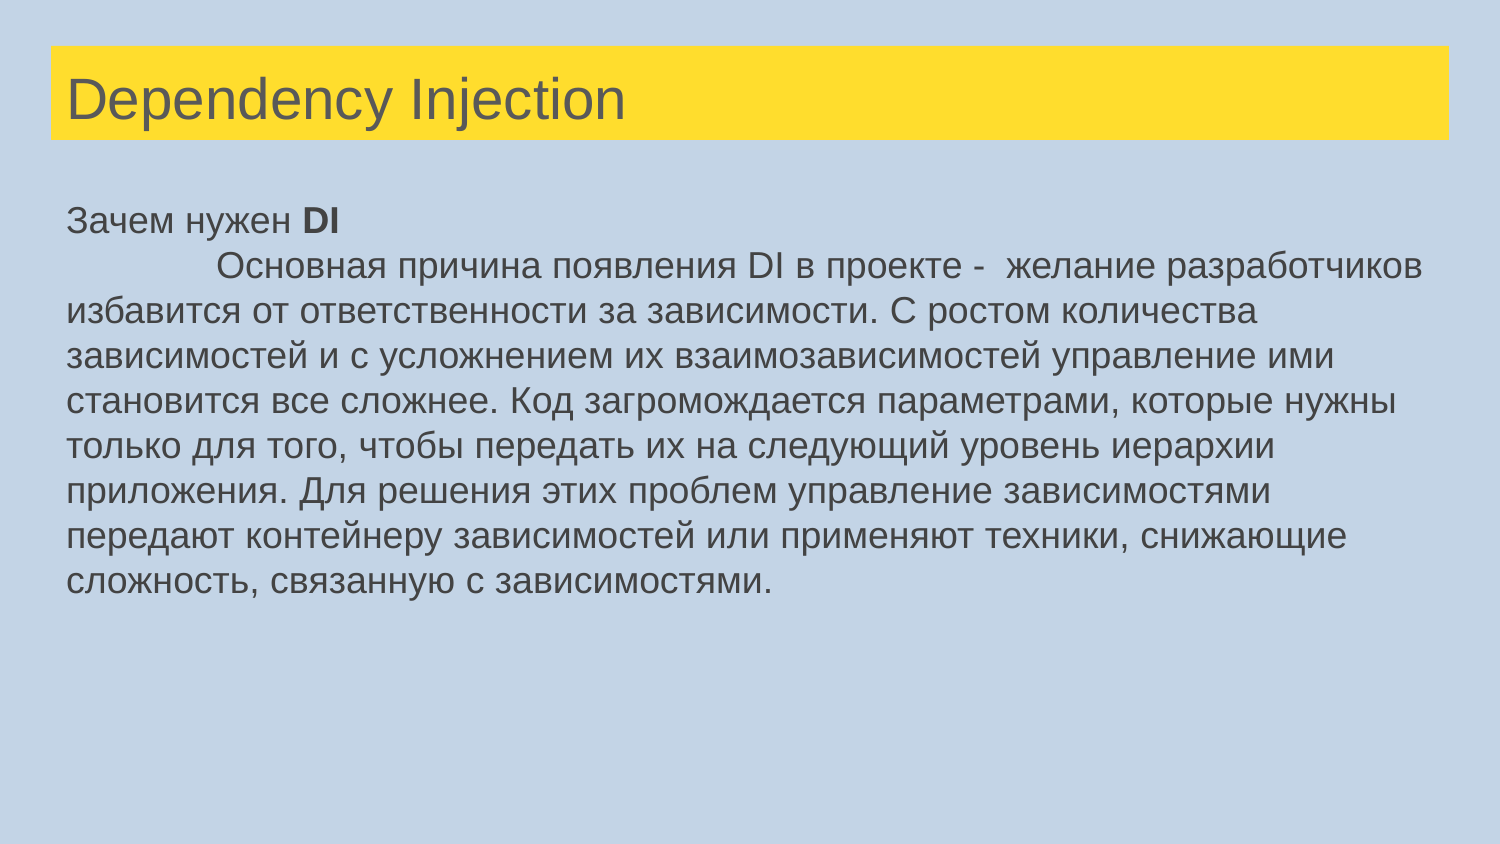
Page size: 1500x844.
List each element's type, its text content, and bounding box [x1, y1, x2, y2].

list Зачем нужен DI Основная причина появления DI в проекте - желание разработчиков избавится от ответственности за зависимости. С ростом количества зависимостей и с усложнением их взаимозависимостей управление ими становится все сложнее. Код загромождается параметрами, которые нужны только для того, чтобы передать их на следующий уровень иерархии приложения. Для решения этих проблем управление зависимостями передают контейнеру зависимостей или применяют техники, снижающие сложность, связанную с зависимостями. [51, 181, 1449, 740]
title Dependency Injection [51, 45, 1449, 140]
